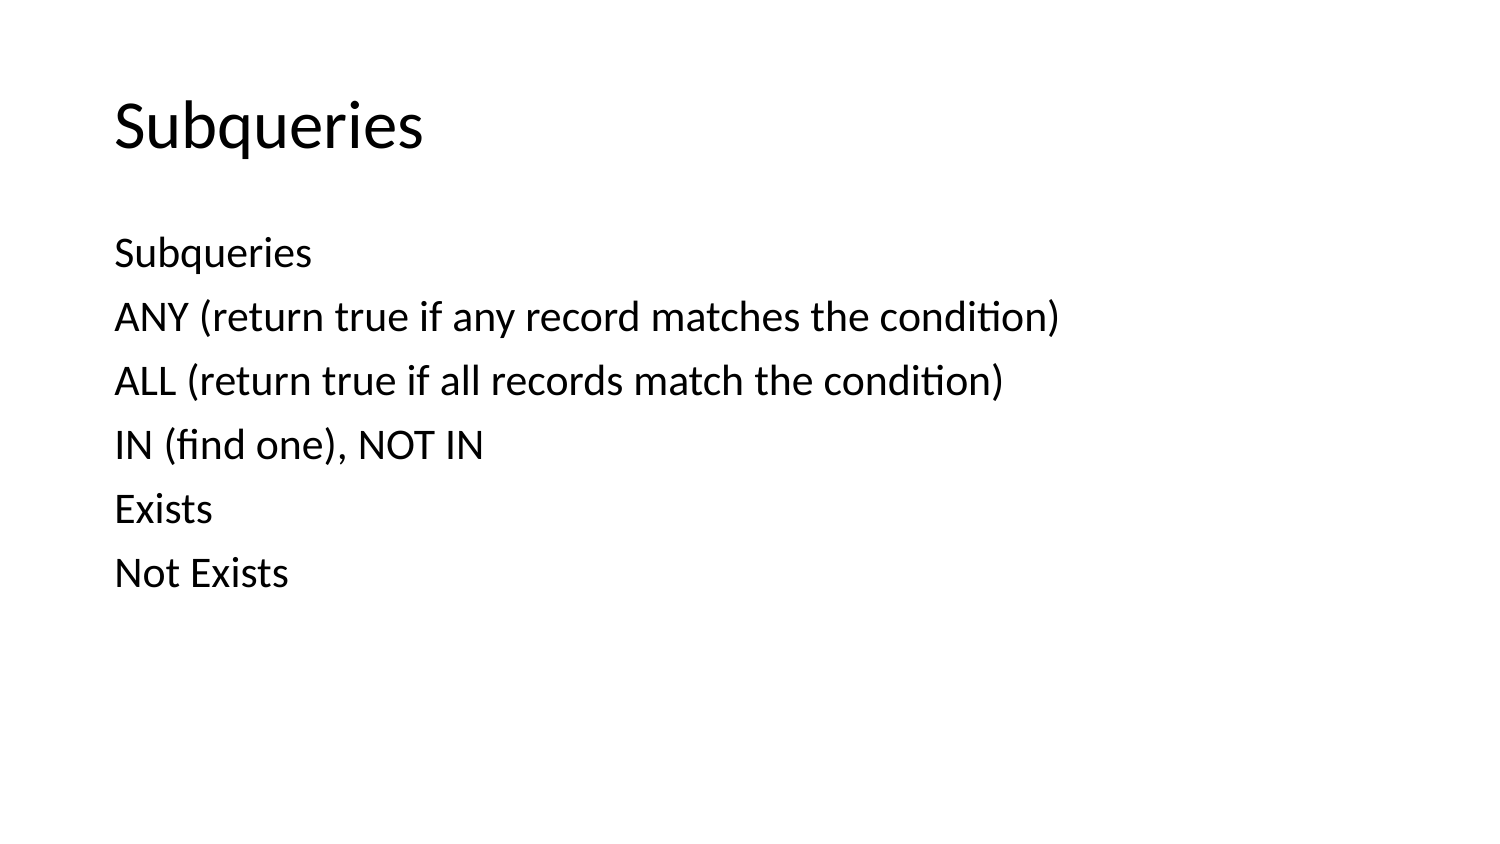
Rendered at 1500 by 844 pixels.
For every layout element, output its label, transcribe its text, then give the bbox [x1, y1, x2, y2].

title Subqueries [103, 44, 1397, 208]
list Subqueries ANY (return true if any record matches the condition) ALL (return true if all records match the condition) IN (find one), NOT IN Exists Not Exists [103, 224, 1397, 760]
